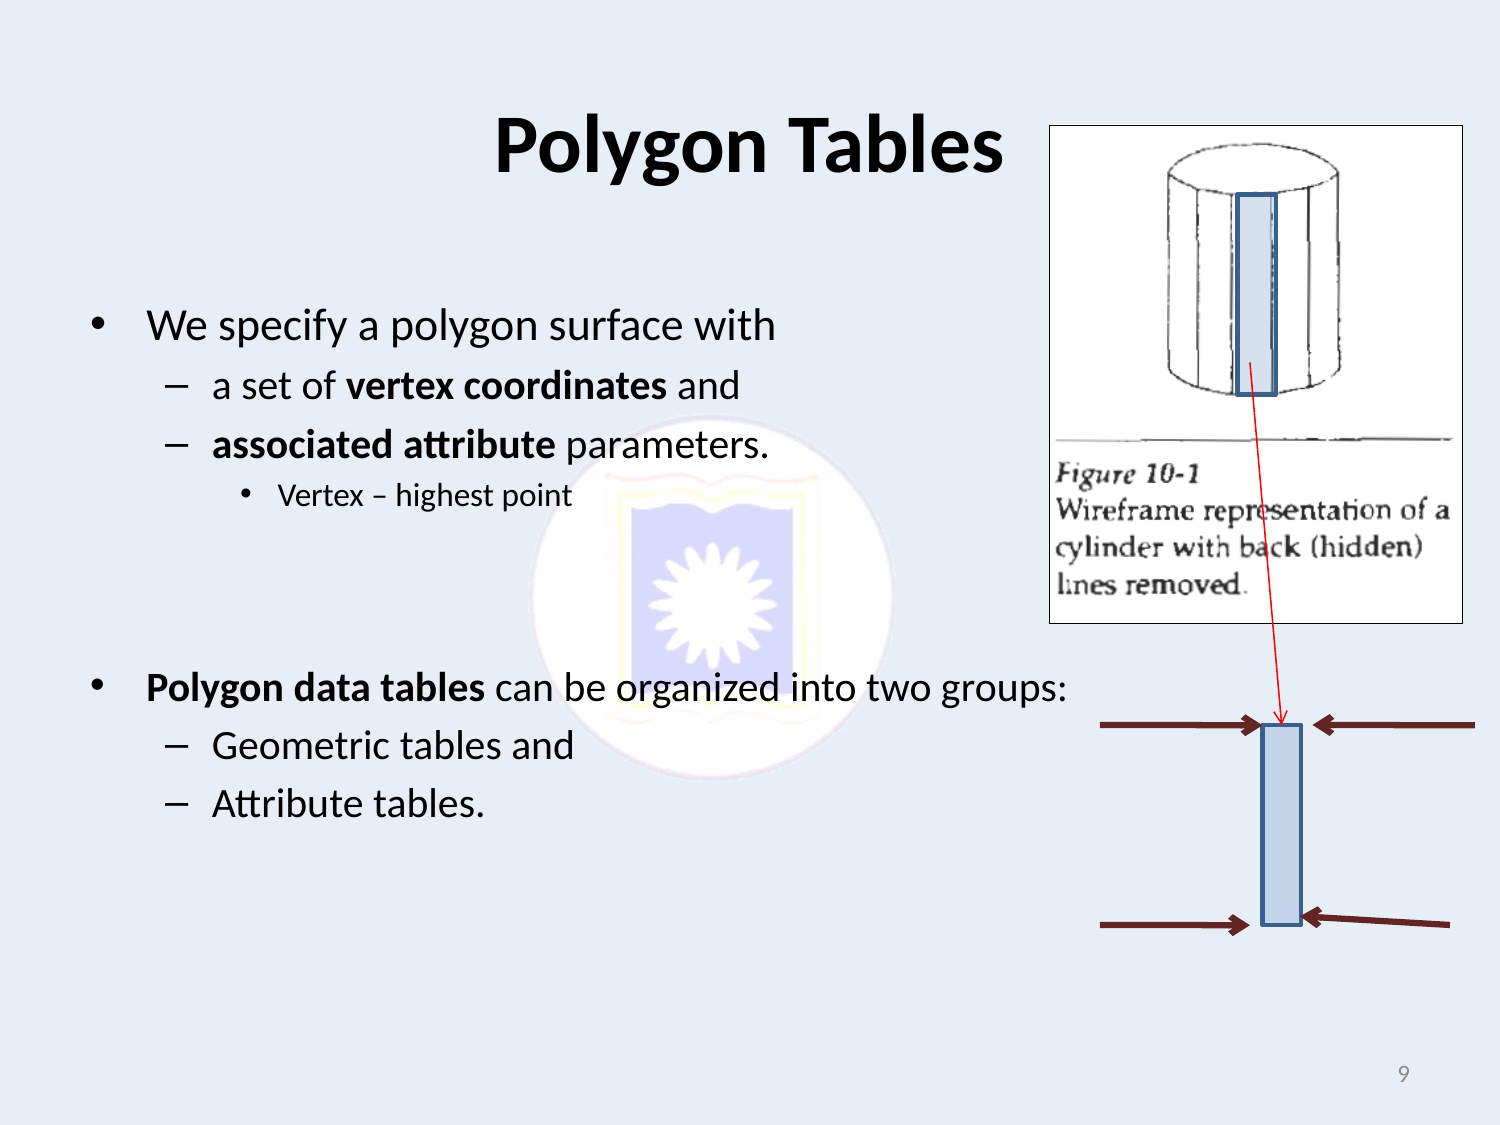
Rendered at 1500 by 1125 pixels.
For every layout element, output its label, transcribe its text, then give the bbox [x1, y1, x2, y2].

list We specify a polygon surface with a set of vertex coordinates and associated attribute parameters. Vertex – highest point Polygon data tables can be organized into two groups: Geometric tables and Attribute tables. [75, 287, 1425, 1005]
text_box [1099, 724, 1476, 926]
picture [1049, 124, 1463, 624]
title Polygon Tables [75, 45, 1425, 233]
slide_number 9 [1074, 1042, 1425, 1103]
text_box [1084, 527, 1448, 560]
